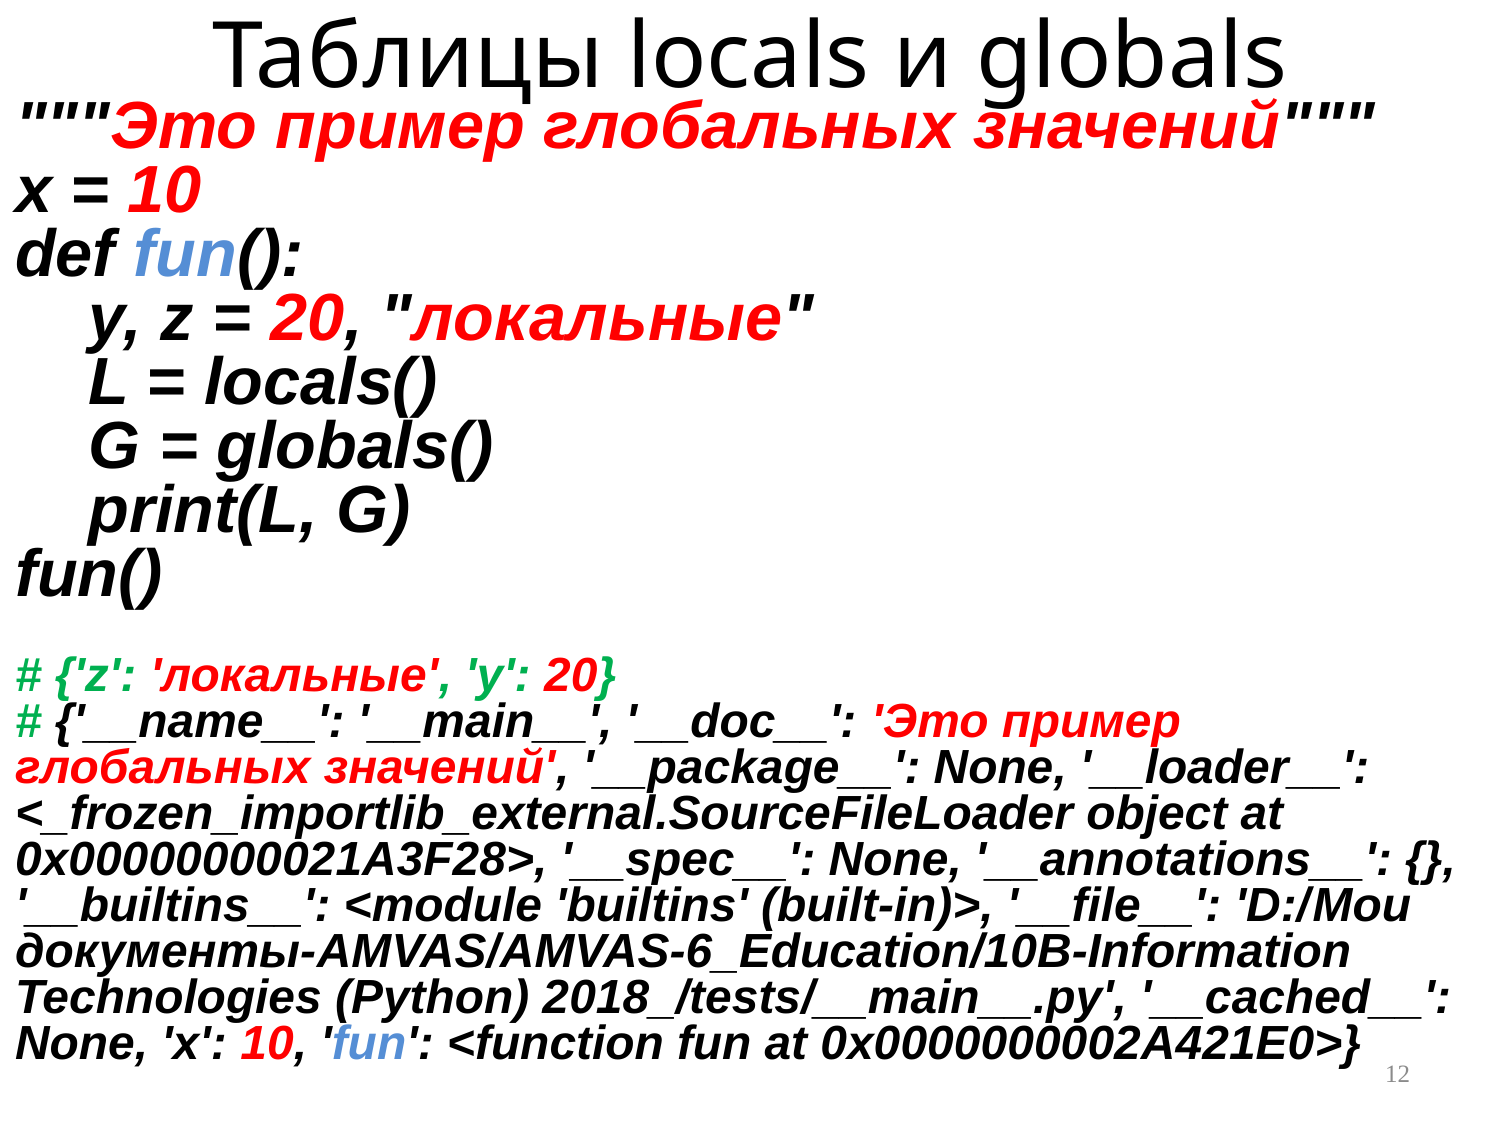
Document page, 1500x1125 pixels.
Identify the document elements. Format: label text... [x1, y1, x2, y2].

list """Это пример глобальных значений""" x = 10 def fun(): y, z = 20, "локальные" L = locals() G = globals() print(L, G) fun() # {'z': 'локальные', 'y': 20} # {'__name__': '__main__', '__doc__': 'Это пример глобальных значений', '__package__': None, '__loader__': <_frozen_importlib_external.SourceFileLoader object at 0x00000000021A3F28>, '__spec__': None, '__annotations__': {}, '__builtins__': <module 'builtins' (built-in)>, '__file__': 'D:/Мои документы-AMVAS/AMVAS-6_Education/10B-Information Technologies (Python) 2018_/tests/__main__.py', '__cached__': None, 'x': 10, 'fun': <function fun at 0x0000000002A421E0>} [0, 90, 1500, 1125]
slide_number 12 [1074, 1042, 1425, 1103]
title Таблицы locals и globals [17, 0, 1483, 90]
